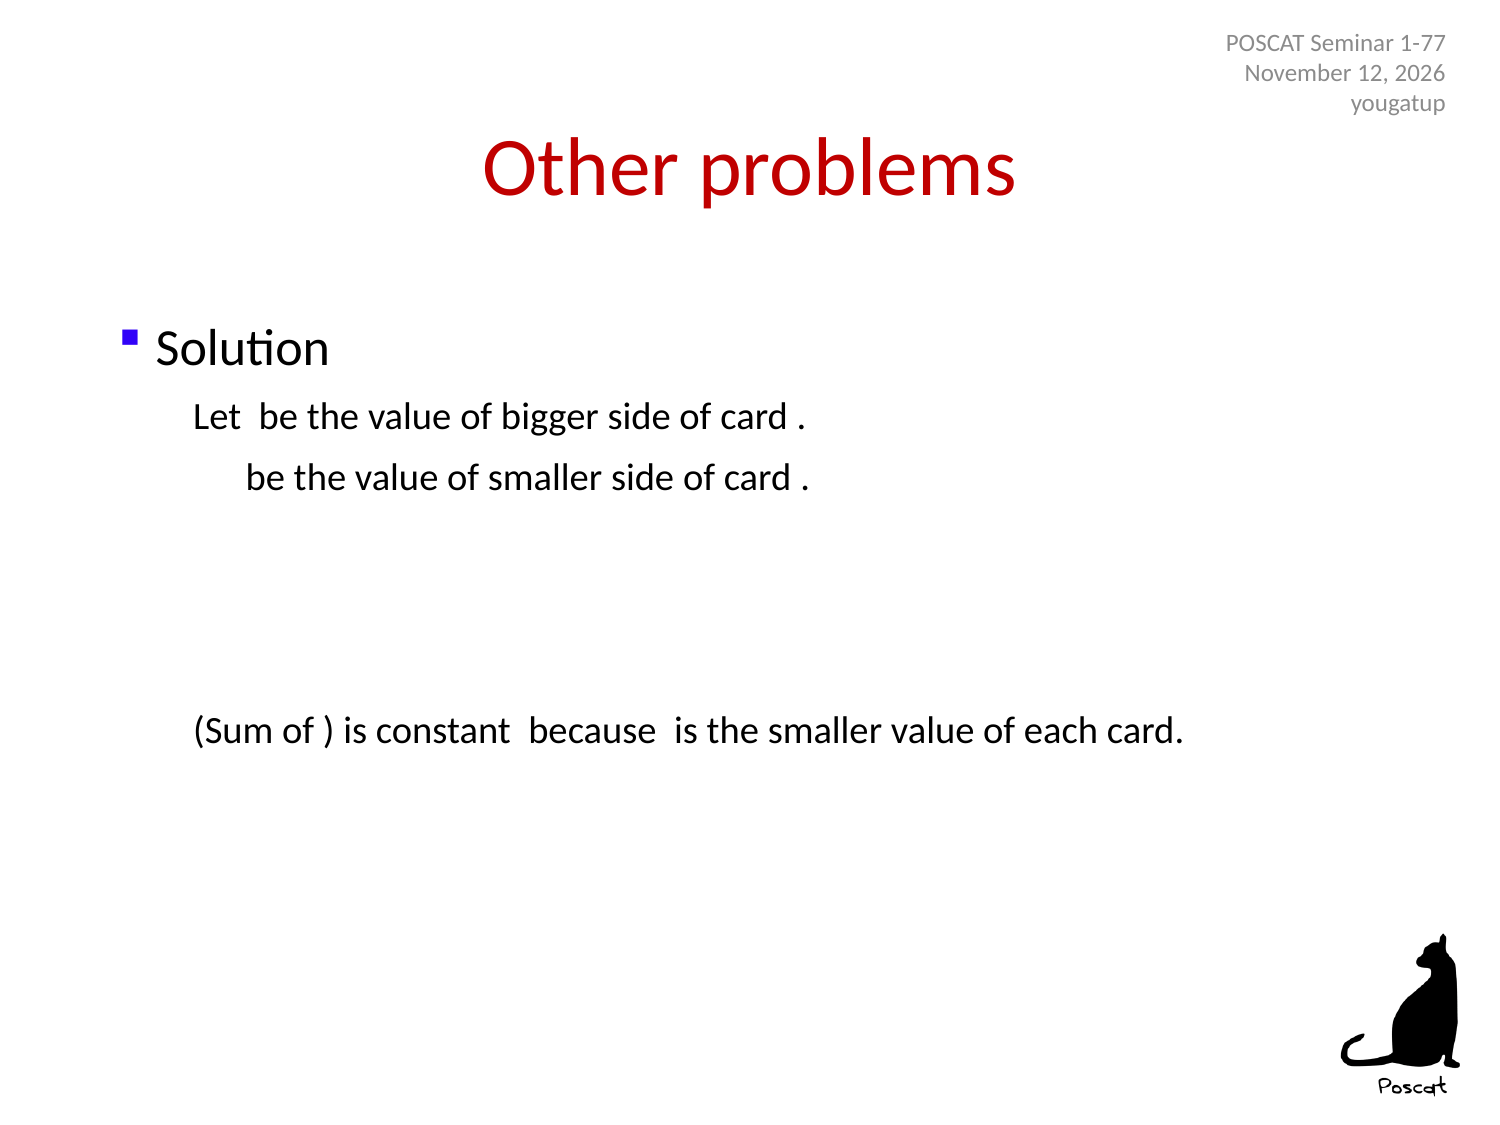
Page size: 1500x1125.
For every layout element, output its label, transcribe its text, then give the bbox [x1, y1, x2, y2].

title Other problems [103, 59, 1397, 278]
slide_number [1123, 29, 1462, 113]
picture [1317, 927, 1500, 1103]
